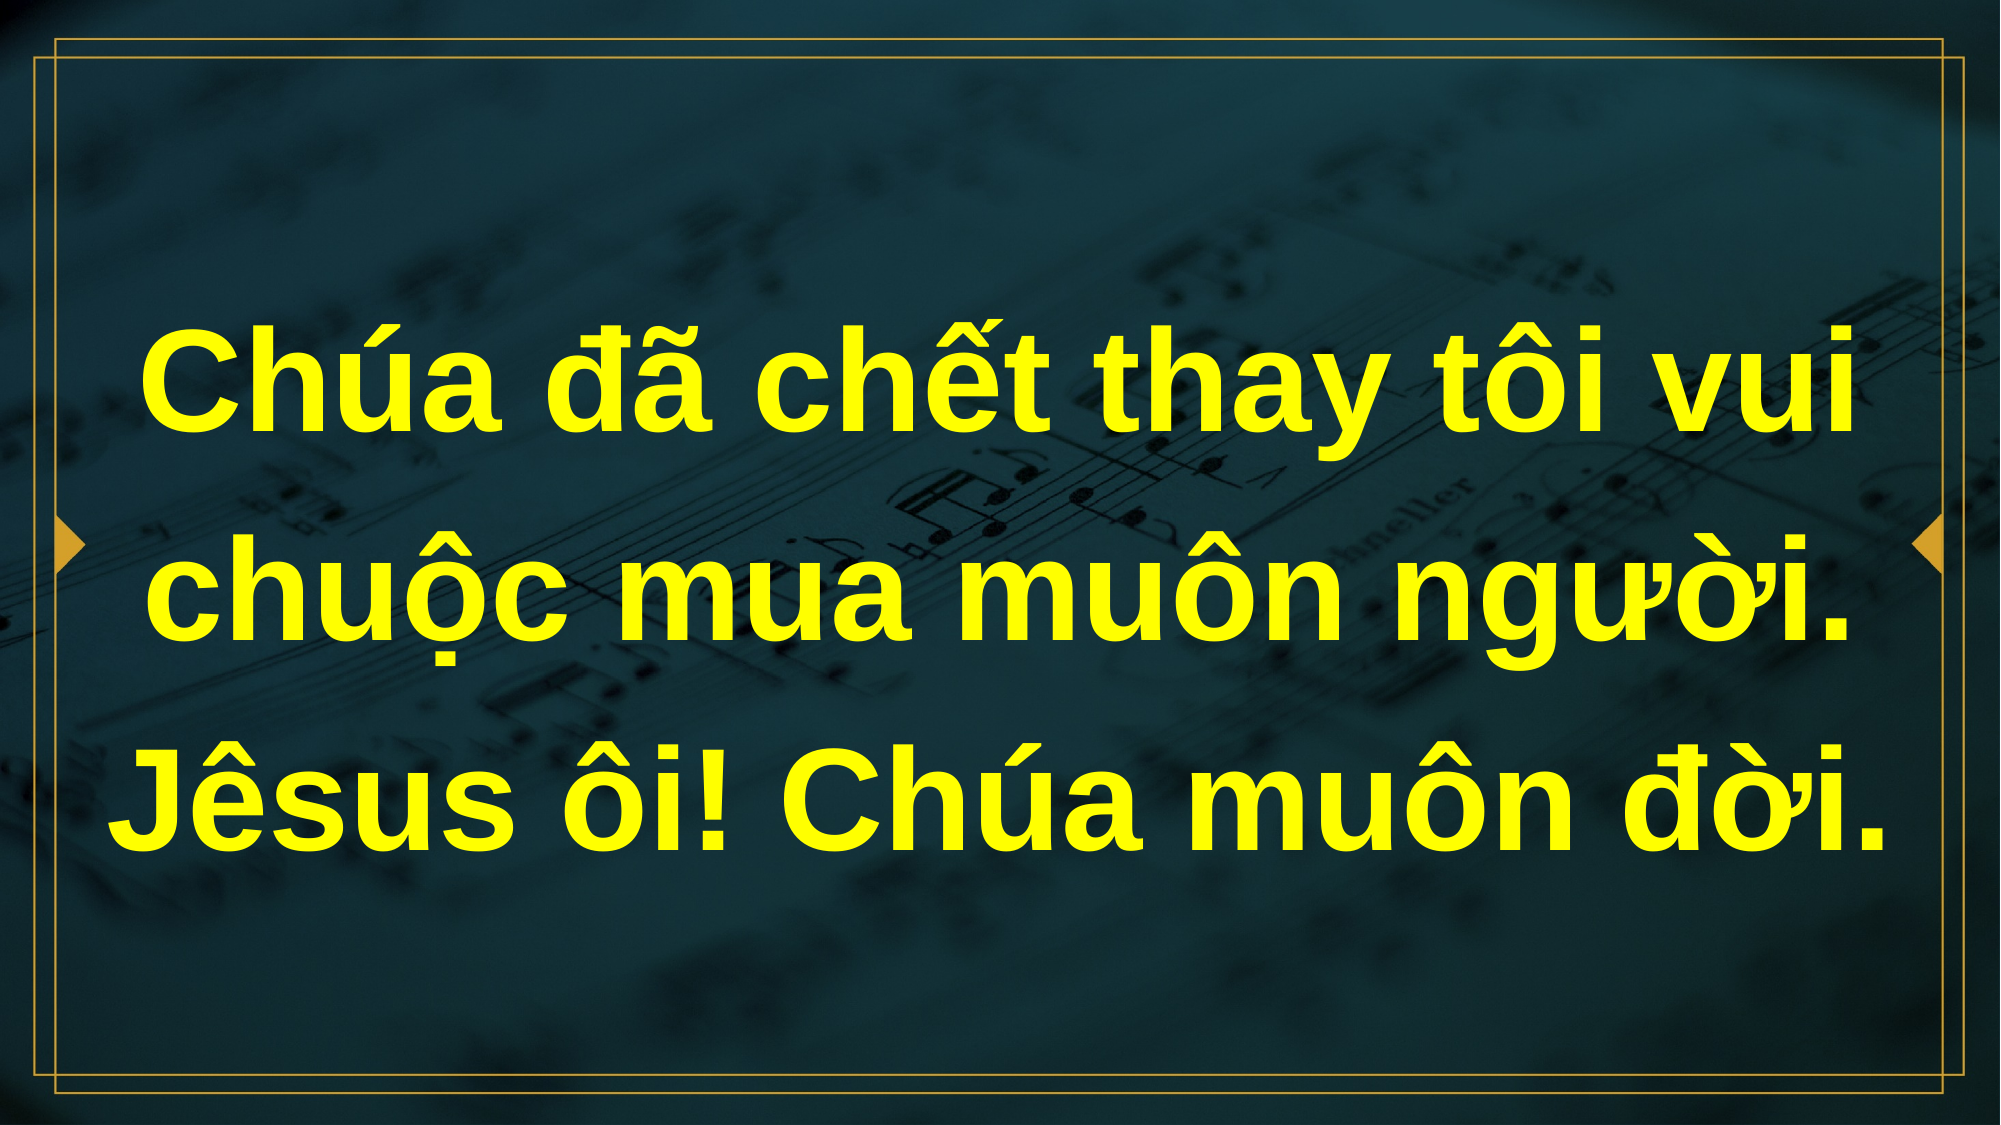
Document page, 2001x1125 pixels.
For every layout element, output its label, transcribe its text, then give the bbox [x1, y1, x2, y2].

picture [0, 0, 2000, 1125]
title Chúa đã chết thay tôi vui chuộc mua muôn người. Jêsus ôi! Chúa muôn đời. [55, 53, 1945, 1077]
